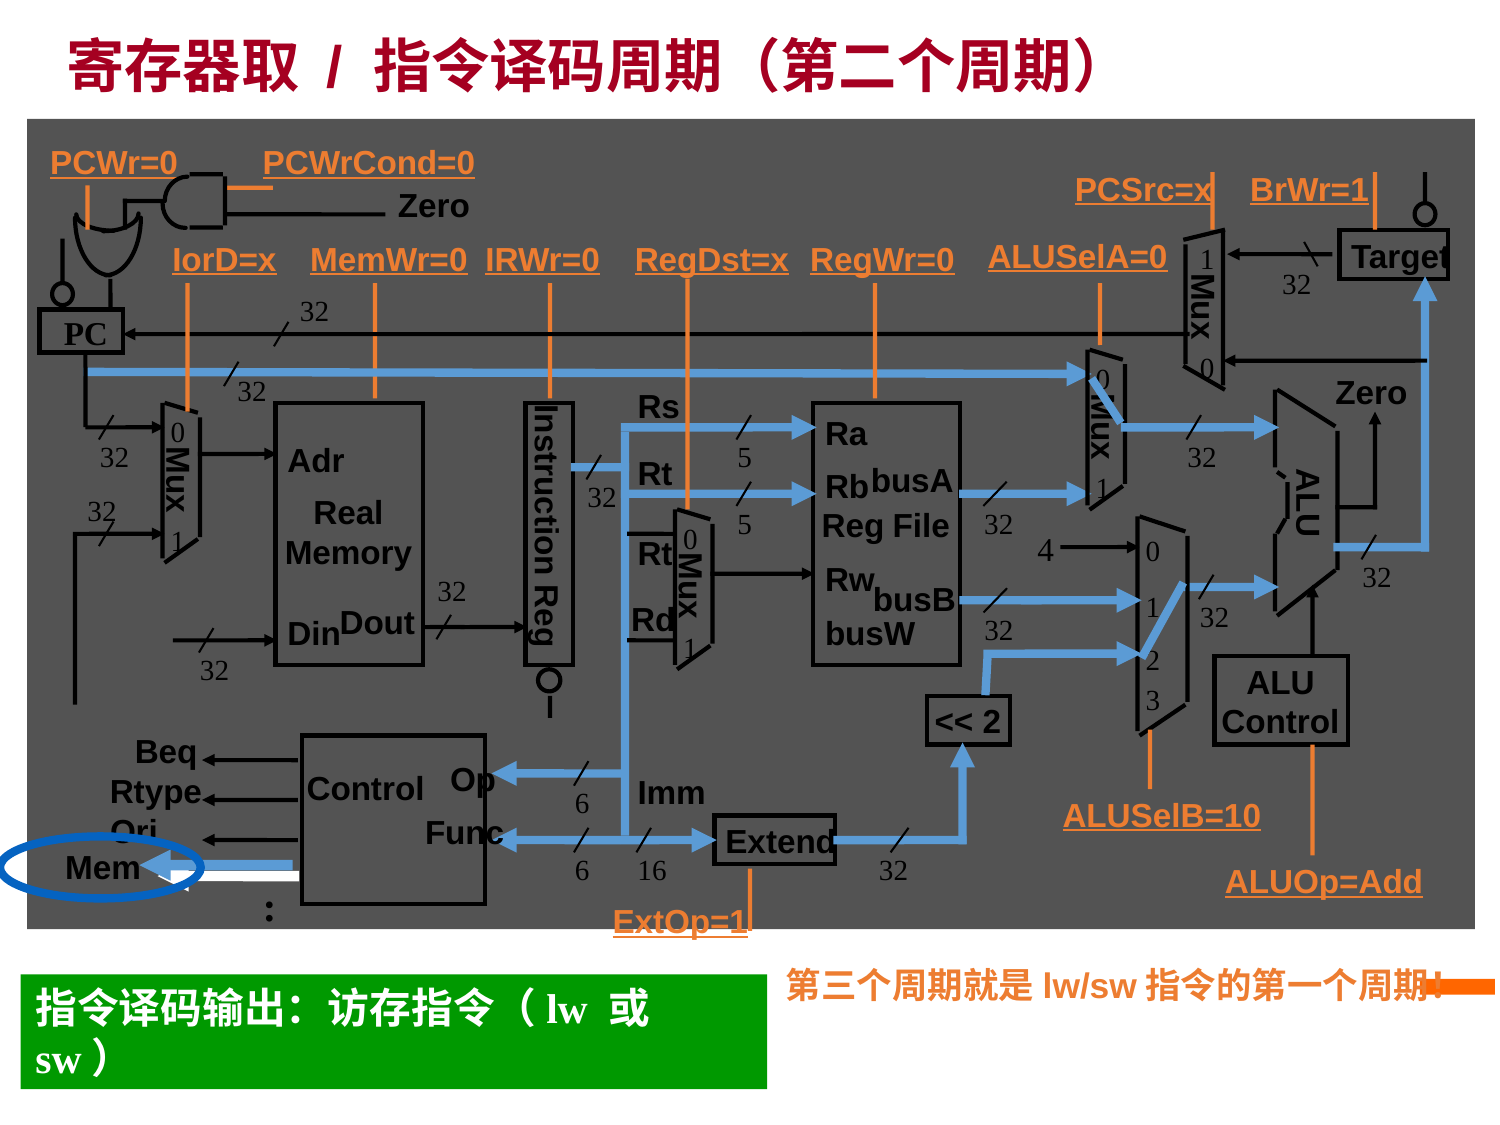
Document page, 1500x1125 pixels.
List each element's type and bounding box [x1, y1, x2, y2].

text_box [770, 955, 1500, 1013]
text_box [0, 118, 1475, 1040]
text_box [55, 35, 1219, 105]
